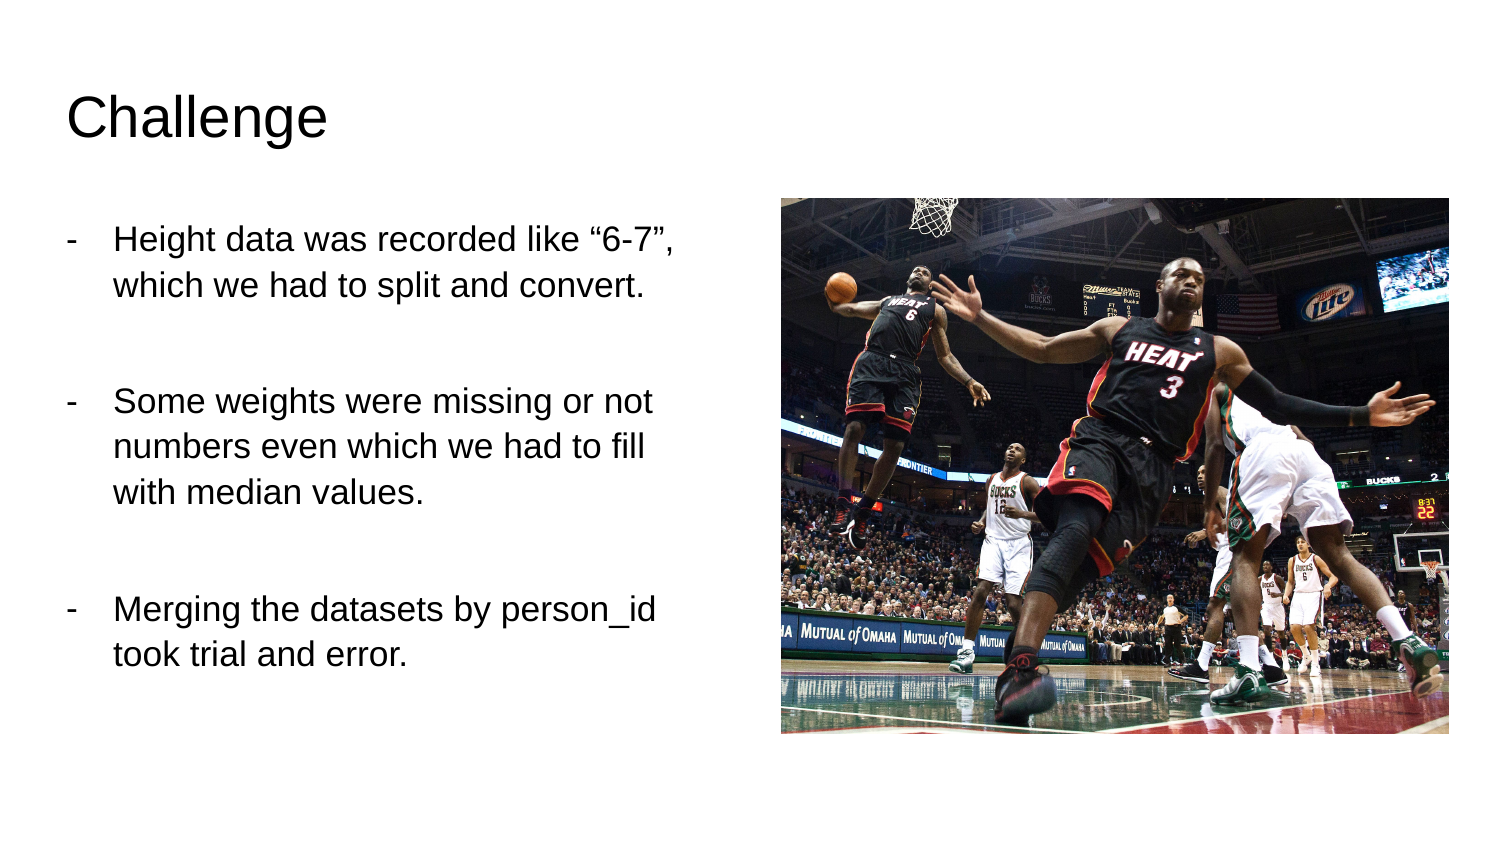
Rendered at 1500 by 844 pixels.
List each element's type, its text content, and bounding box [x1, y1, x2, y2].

title Challenge [51, 72, 1449, 167]
picture [780, 197, 1450, 734]
list Height data was recorded like “6-7”, which we had to split and convert. Some weights were missing or not numbers even which we had to fill with median values. Merging the datasets by person_id took trial and error. [51, 198, 719, 734]
